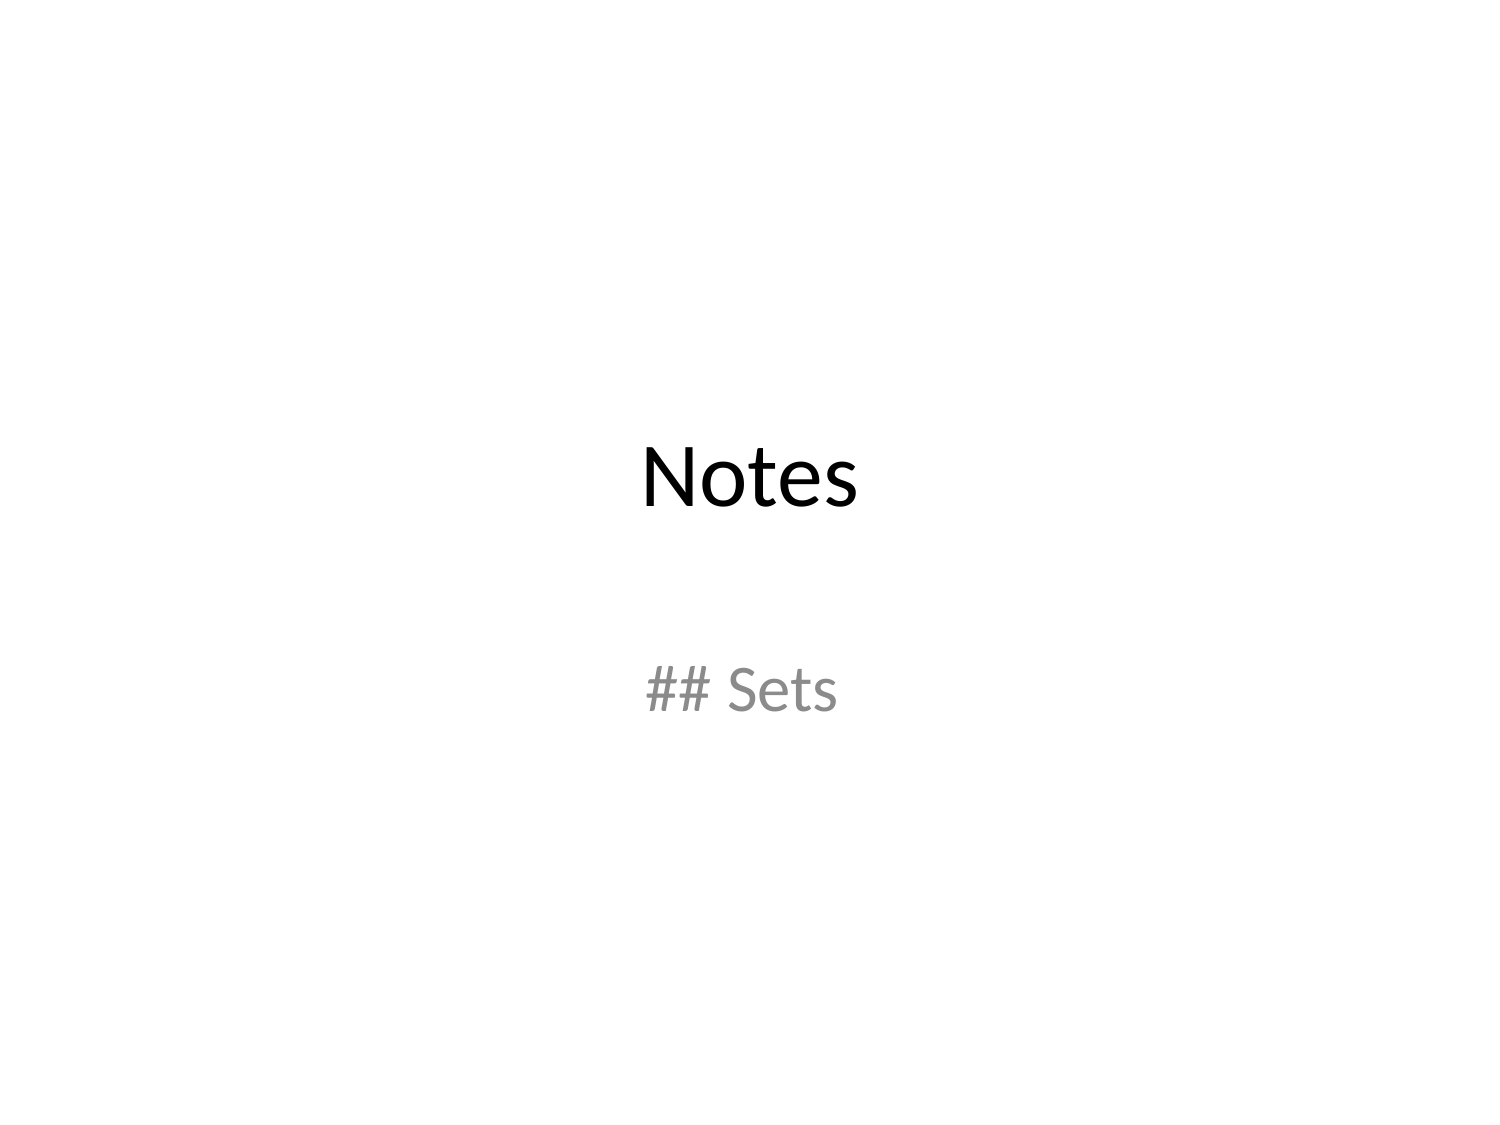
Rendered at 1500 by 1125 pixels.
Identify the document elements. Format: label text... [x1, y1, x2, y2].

title Notes [112, 349, 1388, 591]
subtitle ## Sets [225, 637, 1275, 925]
